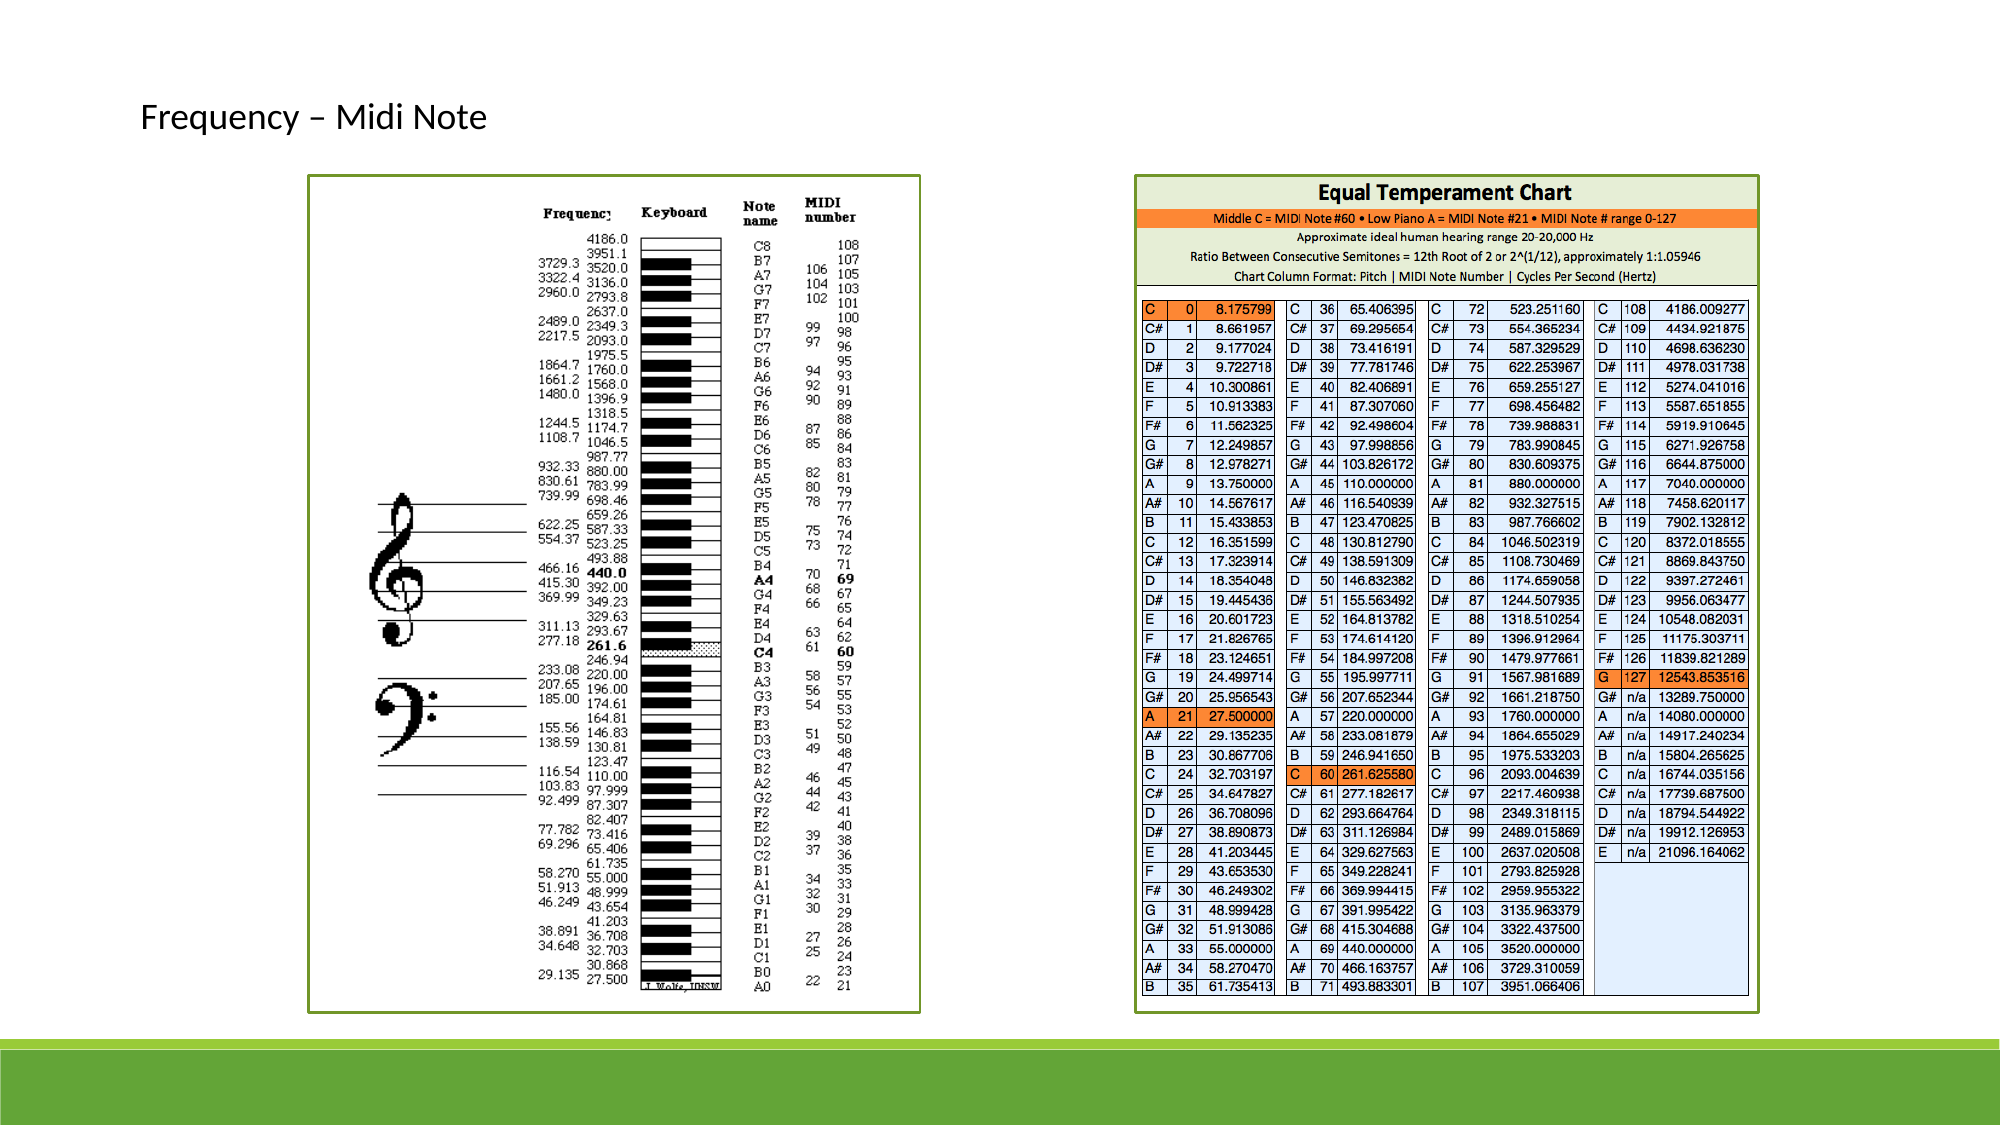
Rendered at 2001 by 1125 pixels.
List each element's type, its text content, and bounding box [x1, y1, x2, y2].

text_box Frequency – Midi Note [125, 84, 503, 144]
picture [309, 175, 920, 1012]
picture [1136, 175, 1758, 1012]
